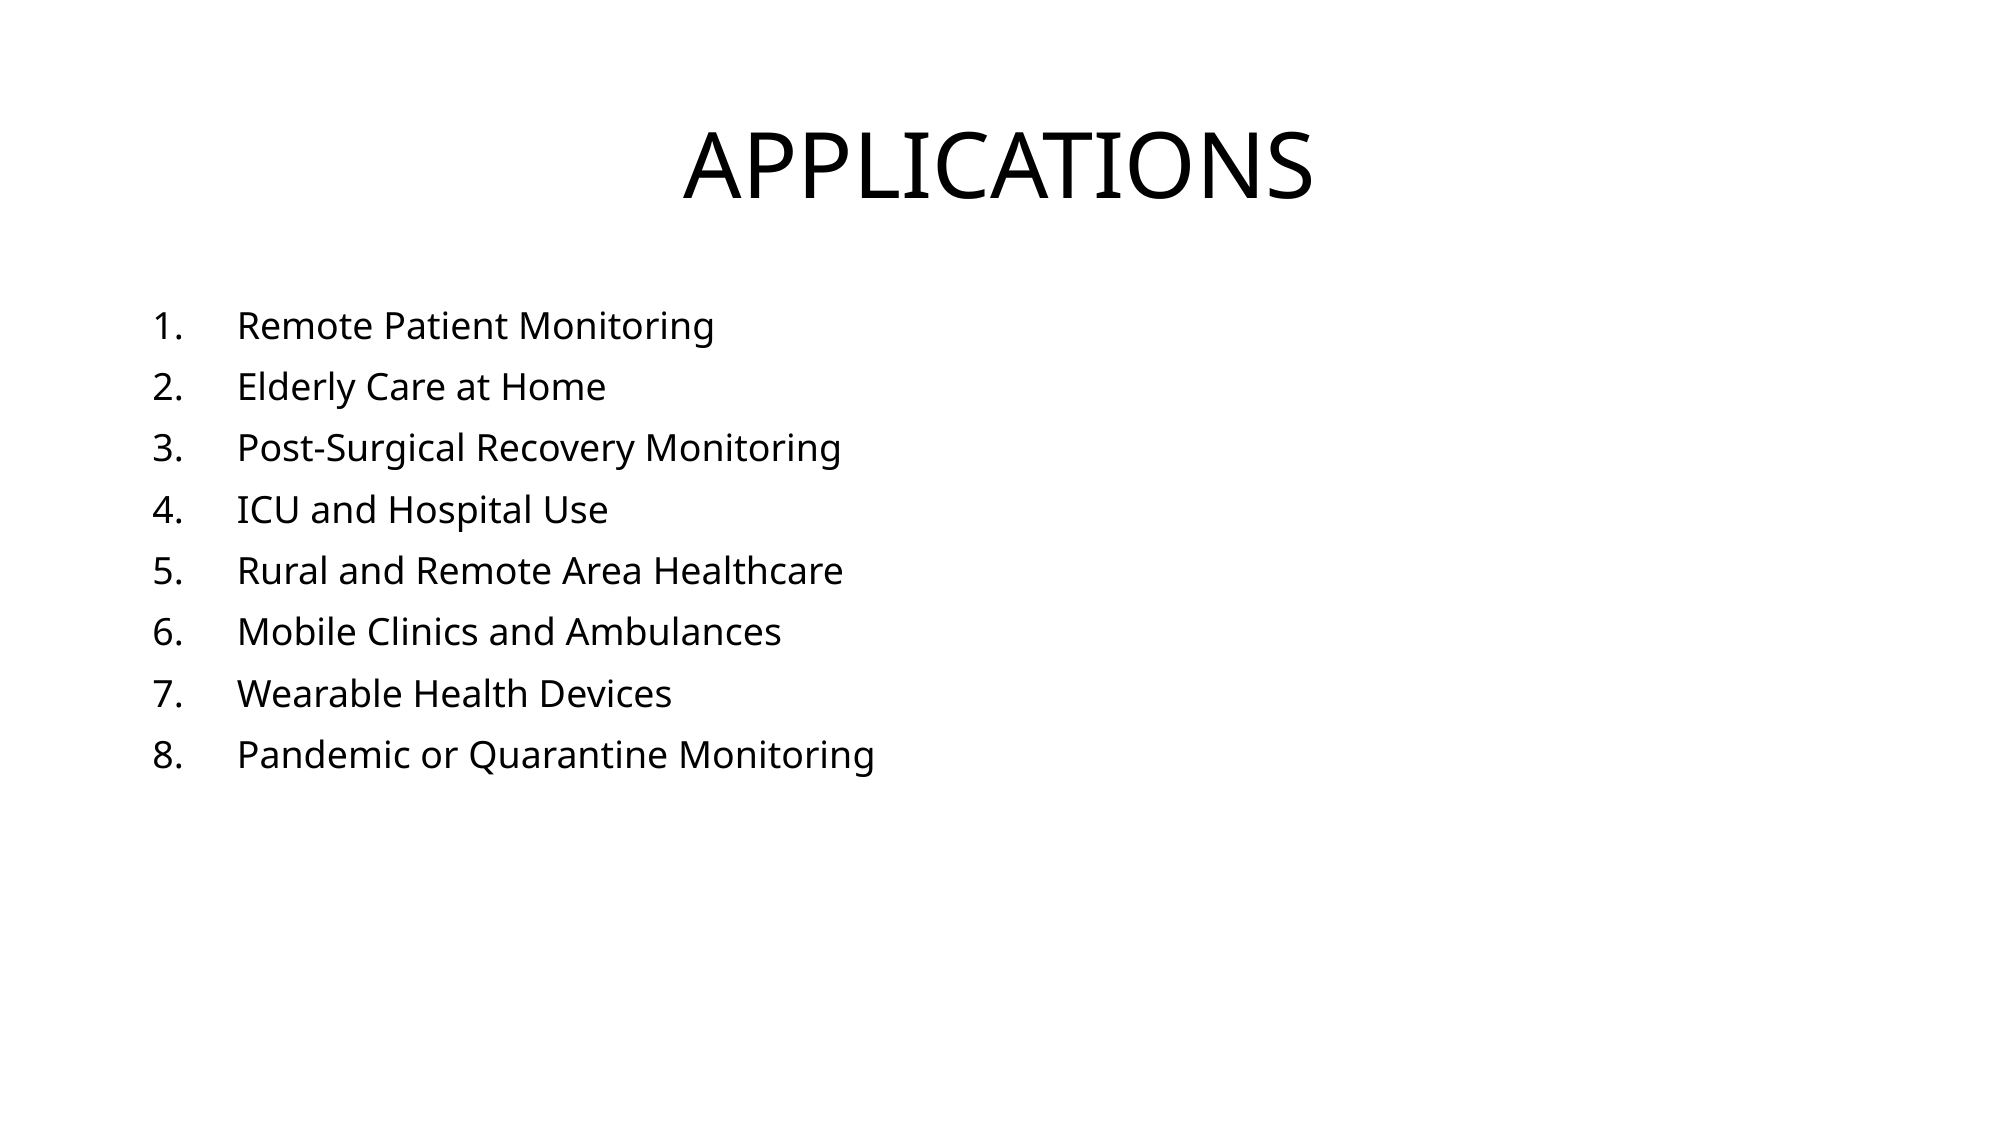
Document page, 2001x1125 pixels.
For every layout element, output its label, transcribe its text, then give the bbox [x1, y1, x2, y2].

list Remote Patient Monitoring Elderly Care at Home Post-Surgical Recovery Monitoring ICU and Hospital Use Rural and Remote Area Healthcare Mobile Clinics and Ambulances Wearable Health Devices Pandemic or Quarantine Monitoring [137, 299, 1863, 1014]
title APPLICATIONS [137, 59, 1863, 278]
